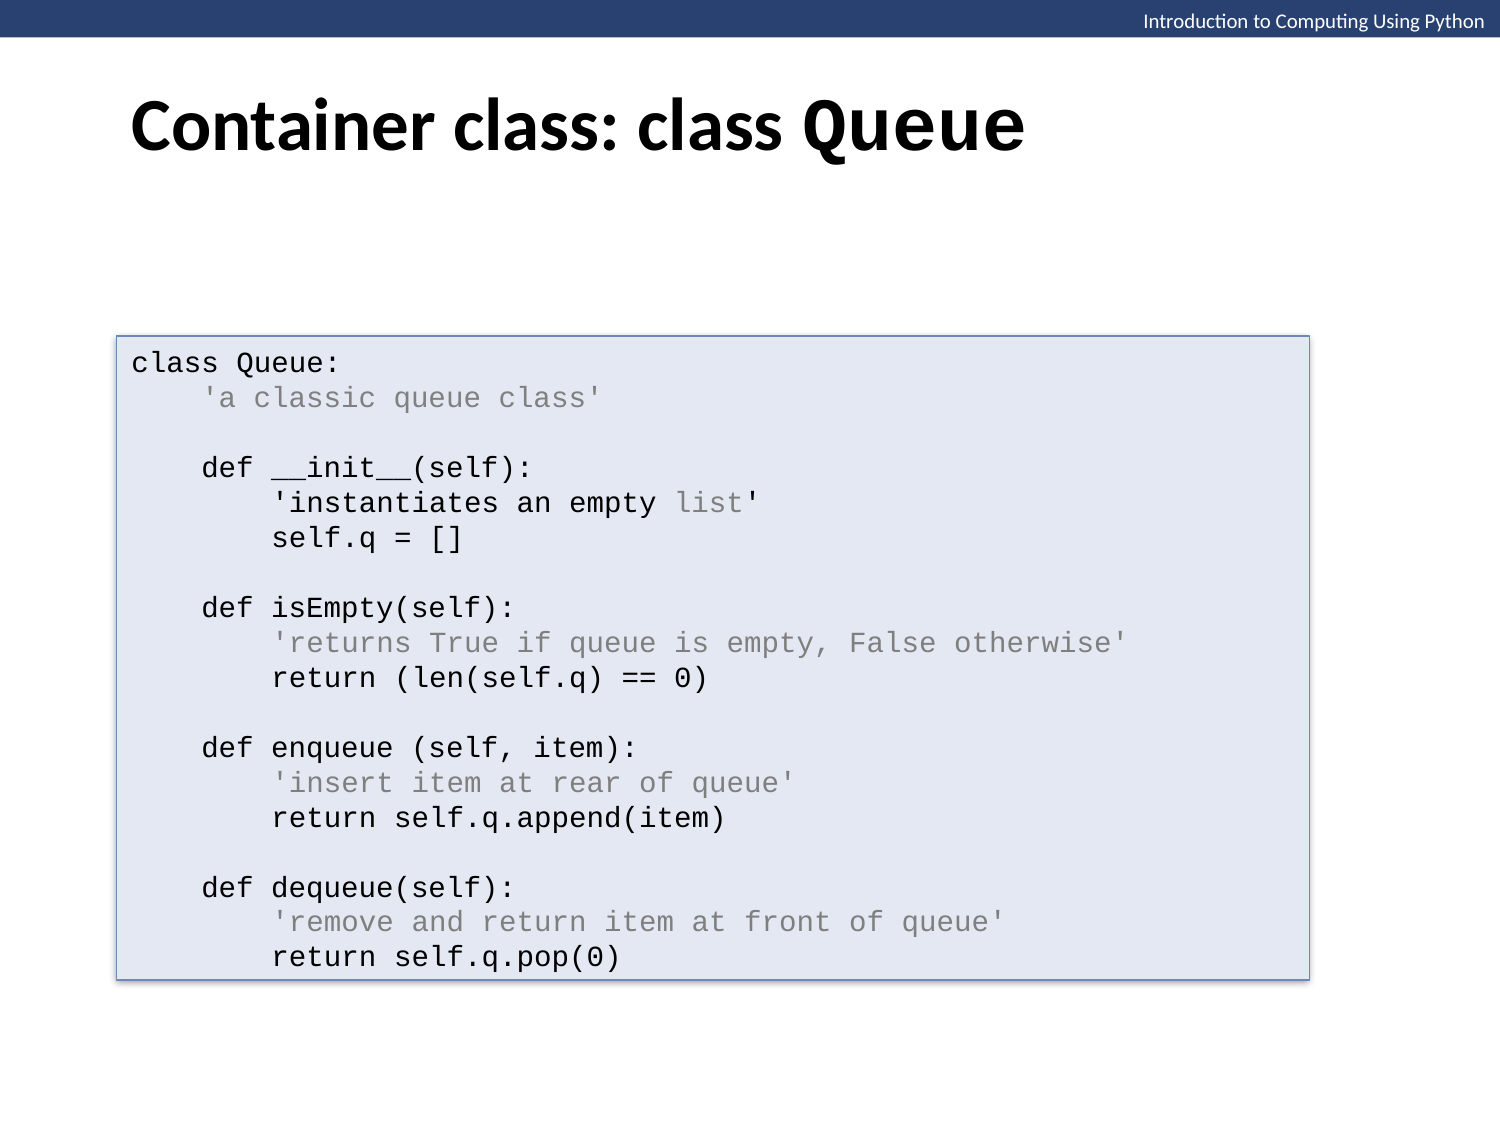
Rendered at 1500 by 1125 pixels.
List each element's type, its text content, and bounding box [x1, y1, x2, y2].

text_box Introduction to Computing Using Python [1425, 0, 1500, 40]
text_box [0, 0, 116, 38]
text_box Container class: class Queue [116, 0, 1425, 242]
text_box class Queue: 'a classic queue class' def __init__(self): 'instantiates an empty list' self.q = [] def isEmpty(self): 'returns True if queue is empty, False otherwise' return (len(self.q) == 0) def enqueue (self, item): 'insert item at rear of queue' return self.q.append(item) def dequeue(self): 'remove and return item at front of queue' return self.q.pop(0) [116, 335, 1310, 981]
